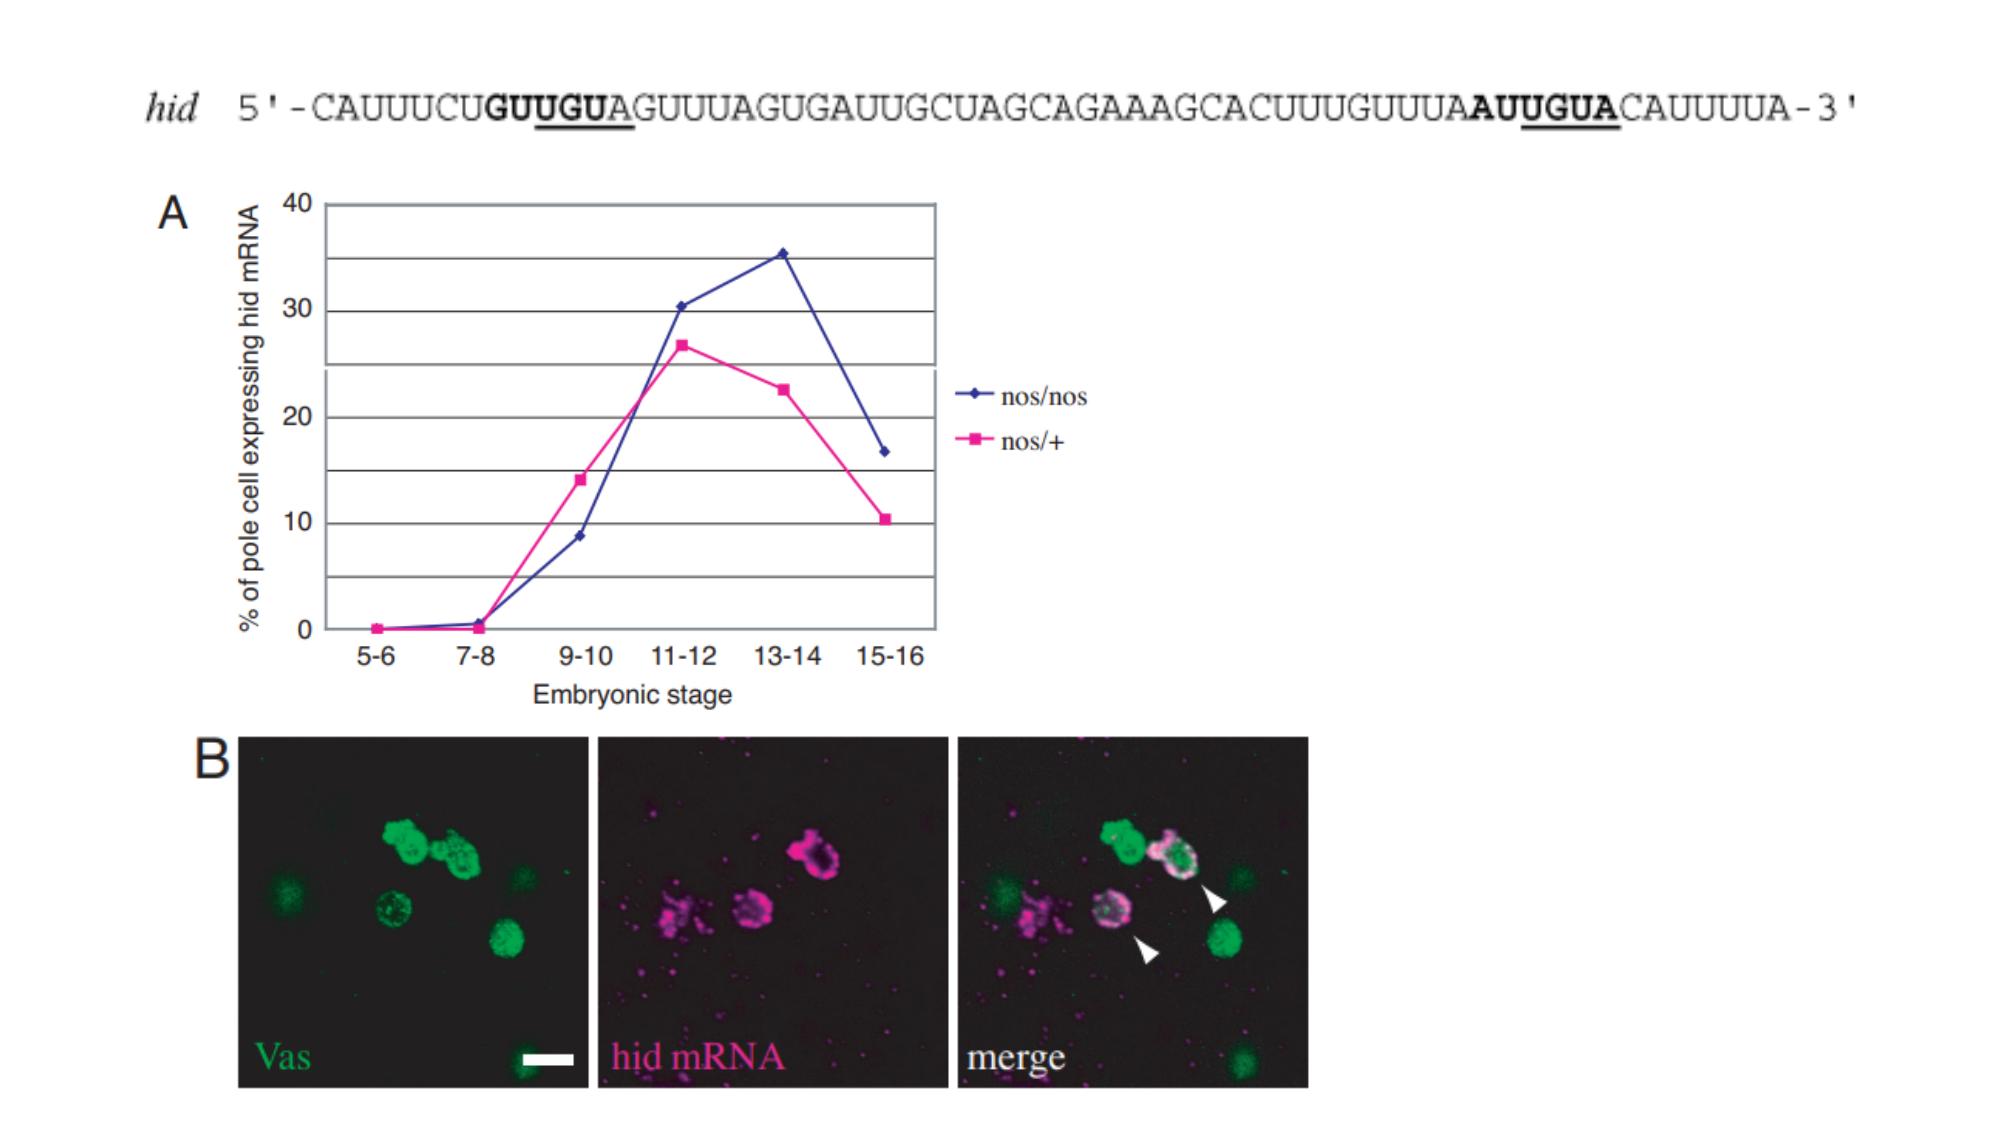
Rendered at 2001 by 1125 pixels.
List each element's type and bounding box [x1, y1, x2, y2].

list [135, 184, 1093, 727]
picture [128, 76, 1872, 134]
picture [173, 726, 1350, 1111]
